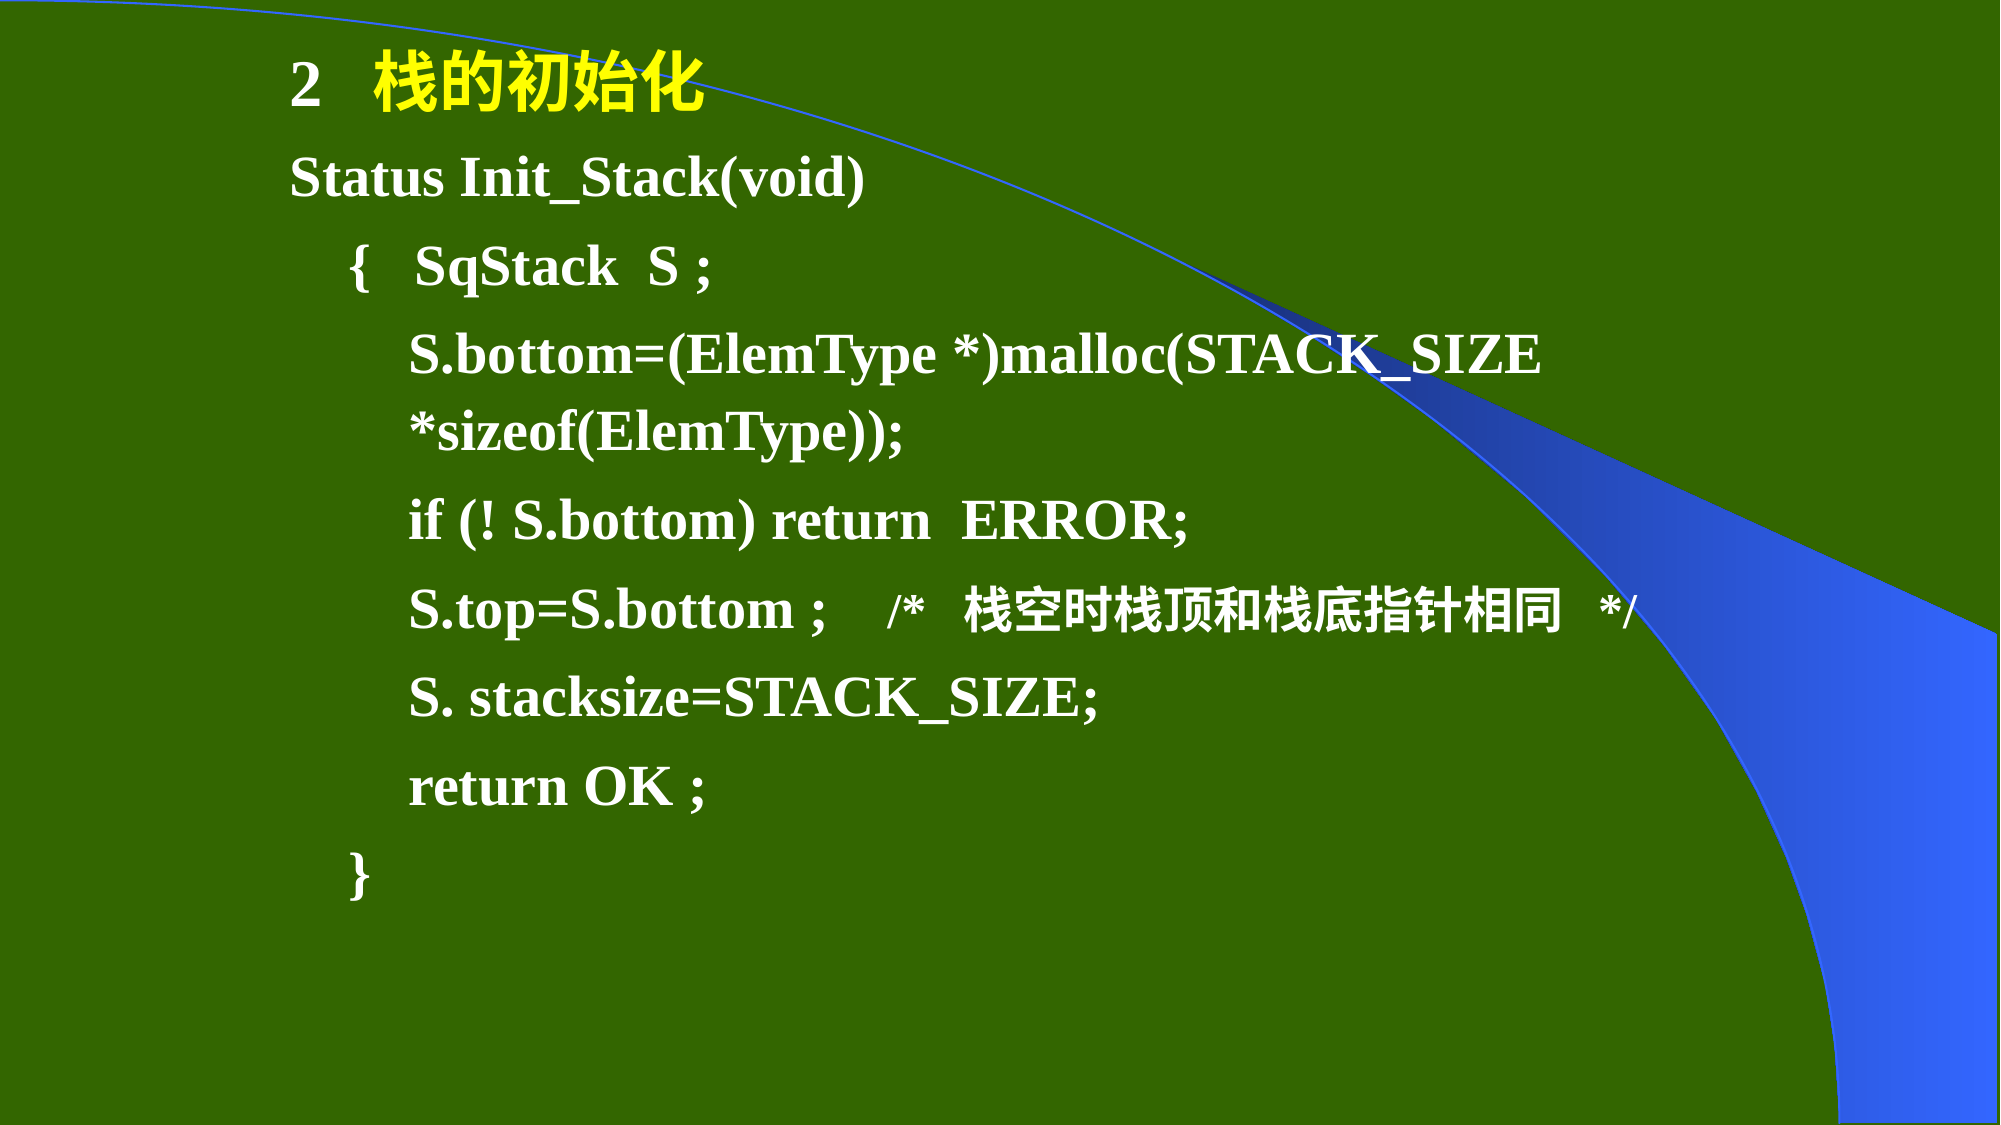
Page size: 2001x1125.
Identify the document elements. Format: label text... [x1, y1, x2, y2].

list 2 栈的初始化 Status Init_Stack(void) { SqStack S ; S.bottom=(ElemType *)malloc(STACK_SIZE *sizeof(ElemType)); if (! S.bottom) return ERROR; S.top=S.bottom ; /* 栈空时栈顶和栈底指针相同 */ S. stacksize=STACK_SIZE; return OK ; } [274, 23, 1721, 941]
